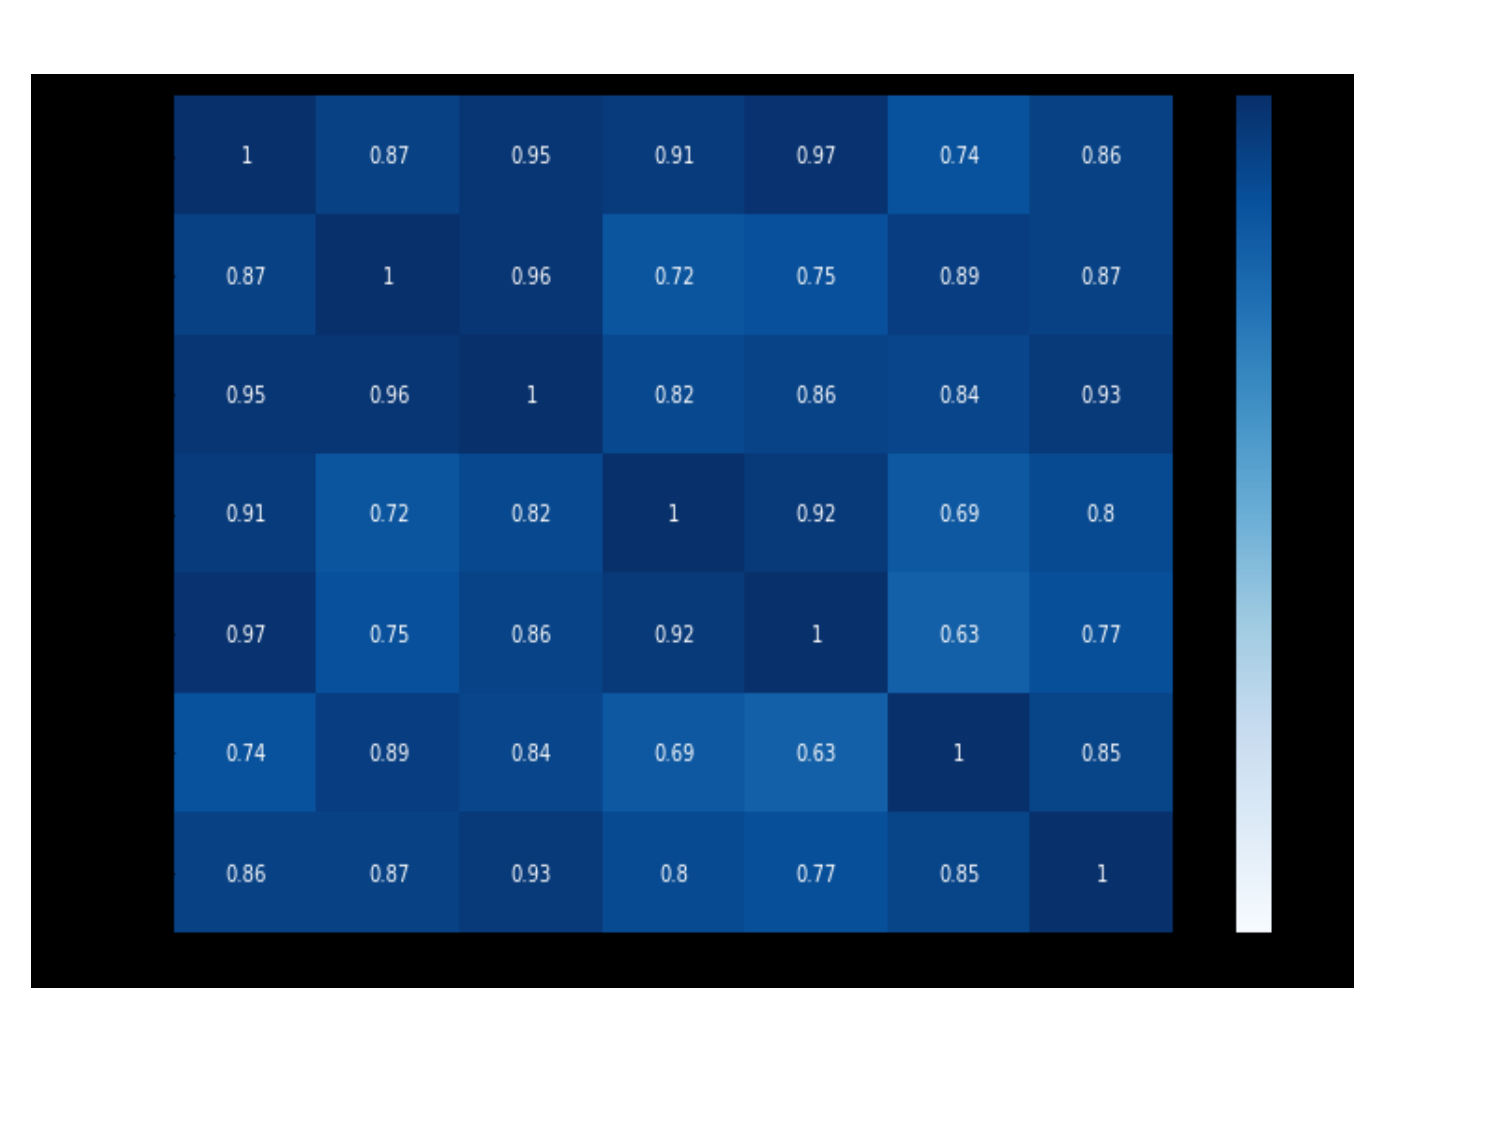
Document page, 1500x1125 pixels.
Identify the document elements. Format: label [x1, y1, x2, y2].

list [30, 74, 1354, 988]
